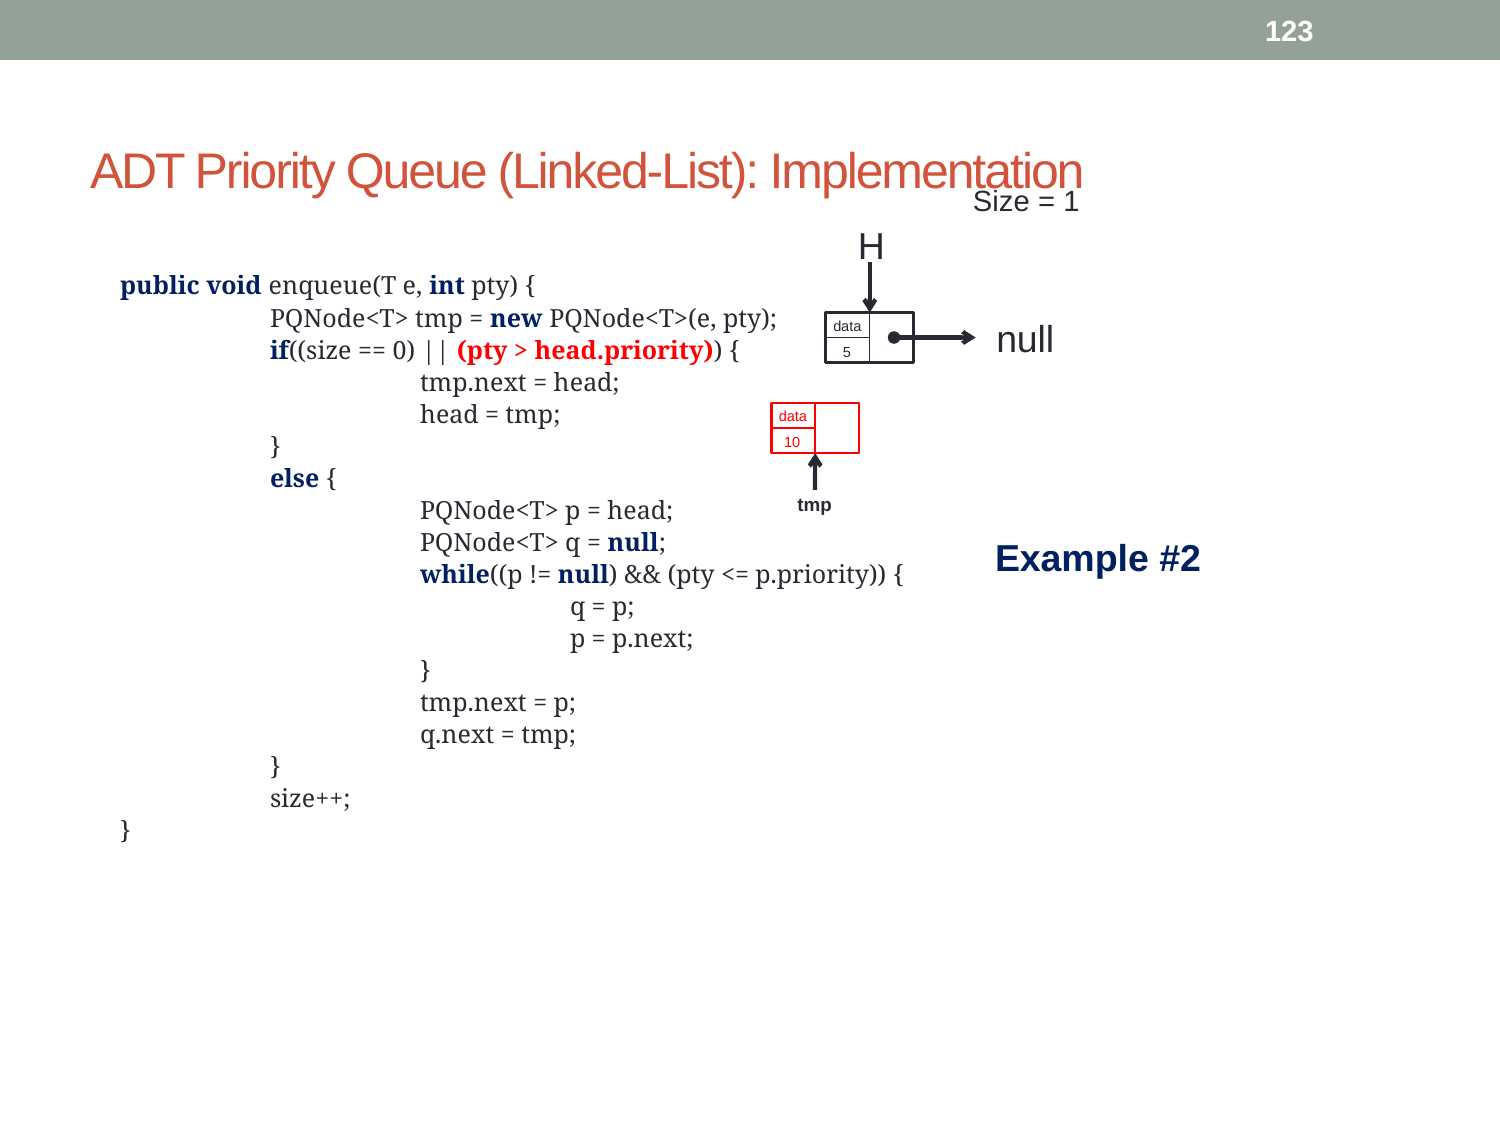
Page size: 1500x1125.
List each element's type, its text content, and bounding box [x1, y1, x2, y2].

text_box [822, 401, 861, 455]
text_box Size = 1 [958, 174, 1095, 225]
list public void enqueue(T e, int pty) { PQNode<T> tmp = new PQNode<T>(e, pty); if((size == 0) || (pty > head.priority)) { tmp.next = head; head = tmp; } else { PQNode<T> p = head; PQNode<T> q = null; while((p != null) && (pty <= p.priority)) { q = p; p = p.next; } tmp.next = p; q.next = tmp; } size++; } [75, 262, 1425, 1063]
text_box data [818, 309, 867, 342]
title ADT Priority Queue (Linked-List): Implementation [75, 87, 1425, 250]
text_box 10 [769, 425, 813, 459]
text_box [824, 342, 828, 365]
text_box 5 [828, 344, 866, 368]
text_box H [843, 214, 900, 275]
text_box [876, 310, 915, 365]
slide_number 123 [1250, 3, 1425, 57]
text_box null [981, 307, 1070, 368]
text_box tmp [782, 485, 847, 523]
text_box data [764, 399, 822, 433]
text_box Example #2 [980, 526, 1216, 587]
